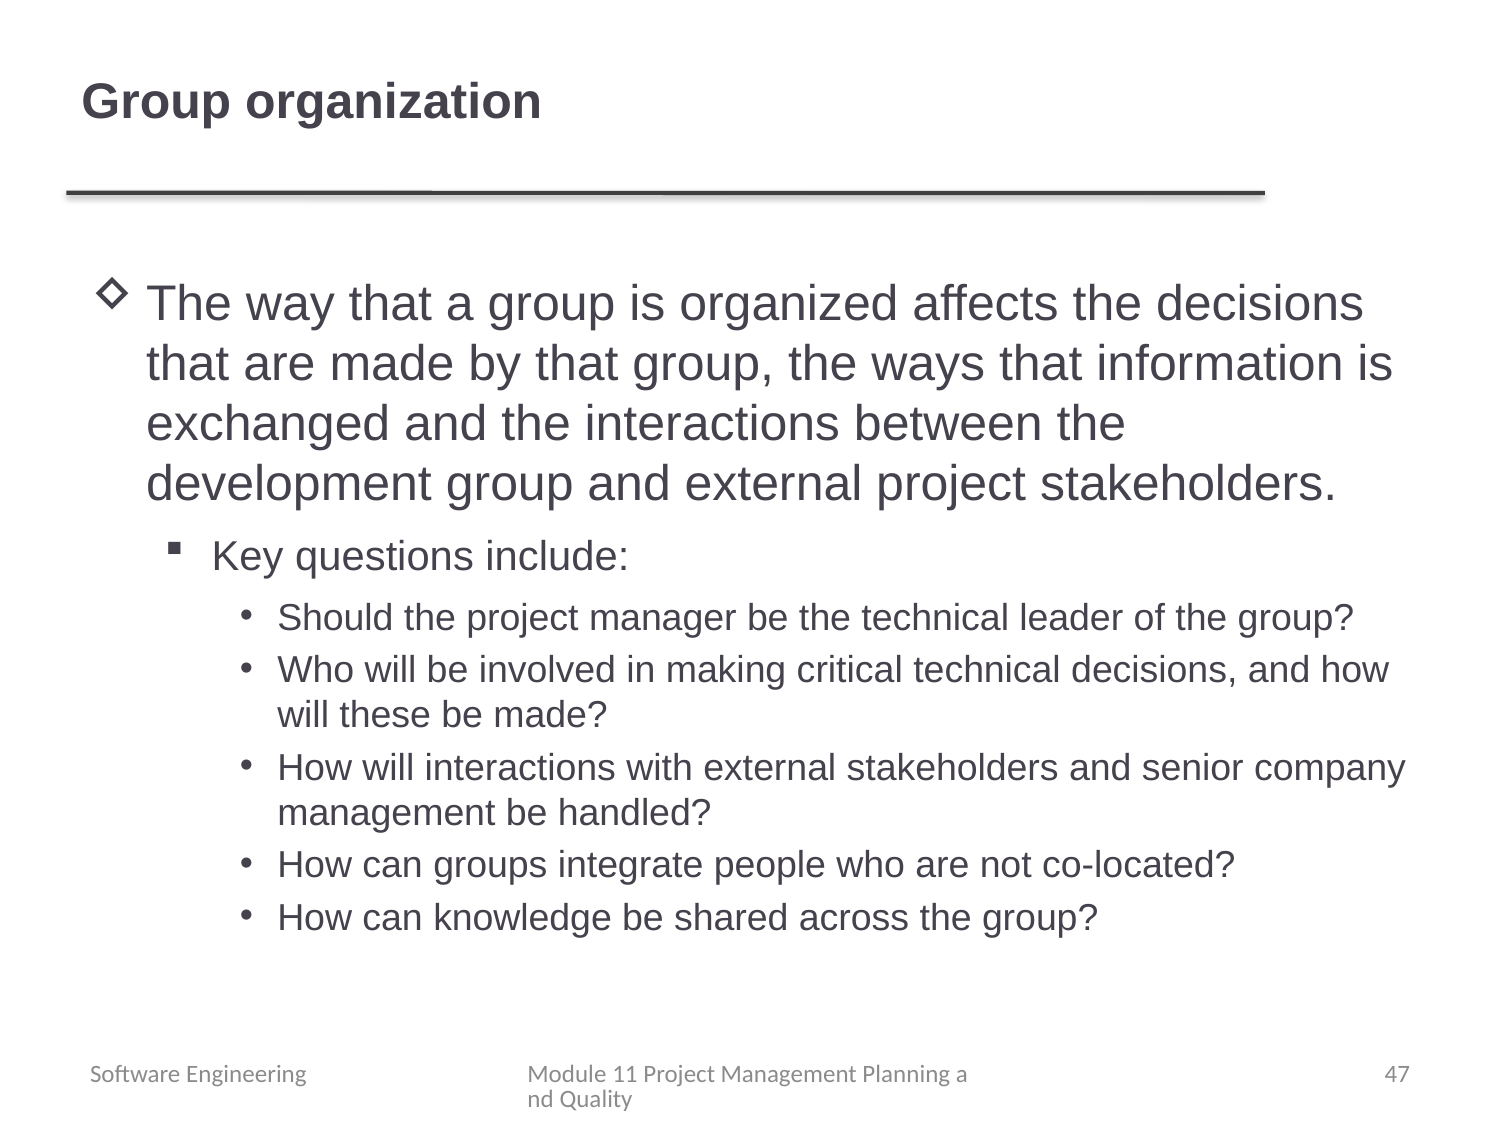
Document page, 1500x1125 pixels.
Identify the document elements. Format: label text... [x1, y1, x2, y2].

slide_number 47 [1074, 1042, 1425, 1103]
slide_number Software Engineering [75, 1042, 425, 1103]
title Group organization [66, 4, 1264, 193]
footer Module 11 Project Management Planning and Quality [512, 1042, 988, 1103]
list The way that a group is organized affects the decisions that are made by that group, the ways that information is exchanged and the interactions between the development group and external project stakeholders. Key questions include: Should the project manager be the technical leader of the group? Who will be involved in making critical technical decisions, and how will these be made? How will interactions with external stakeholders and senior company management be handled? How can groups integrate people who are not co-located? How can knowledge be shared across the group? [75, 262, 1425, 1005]
